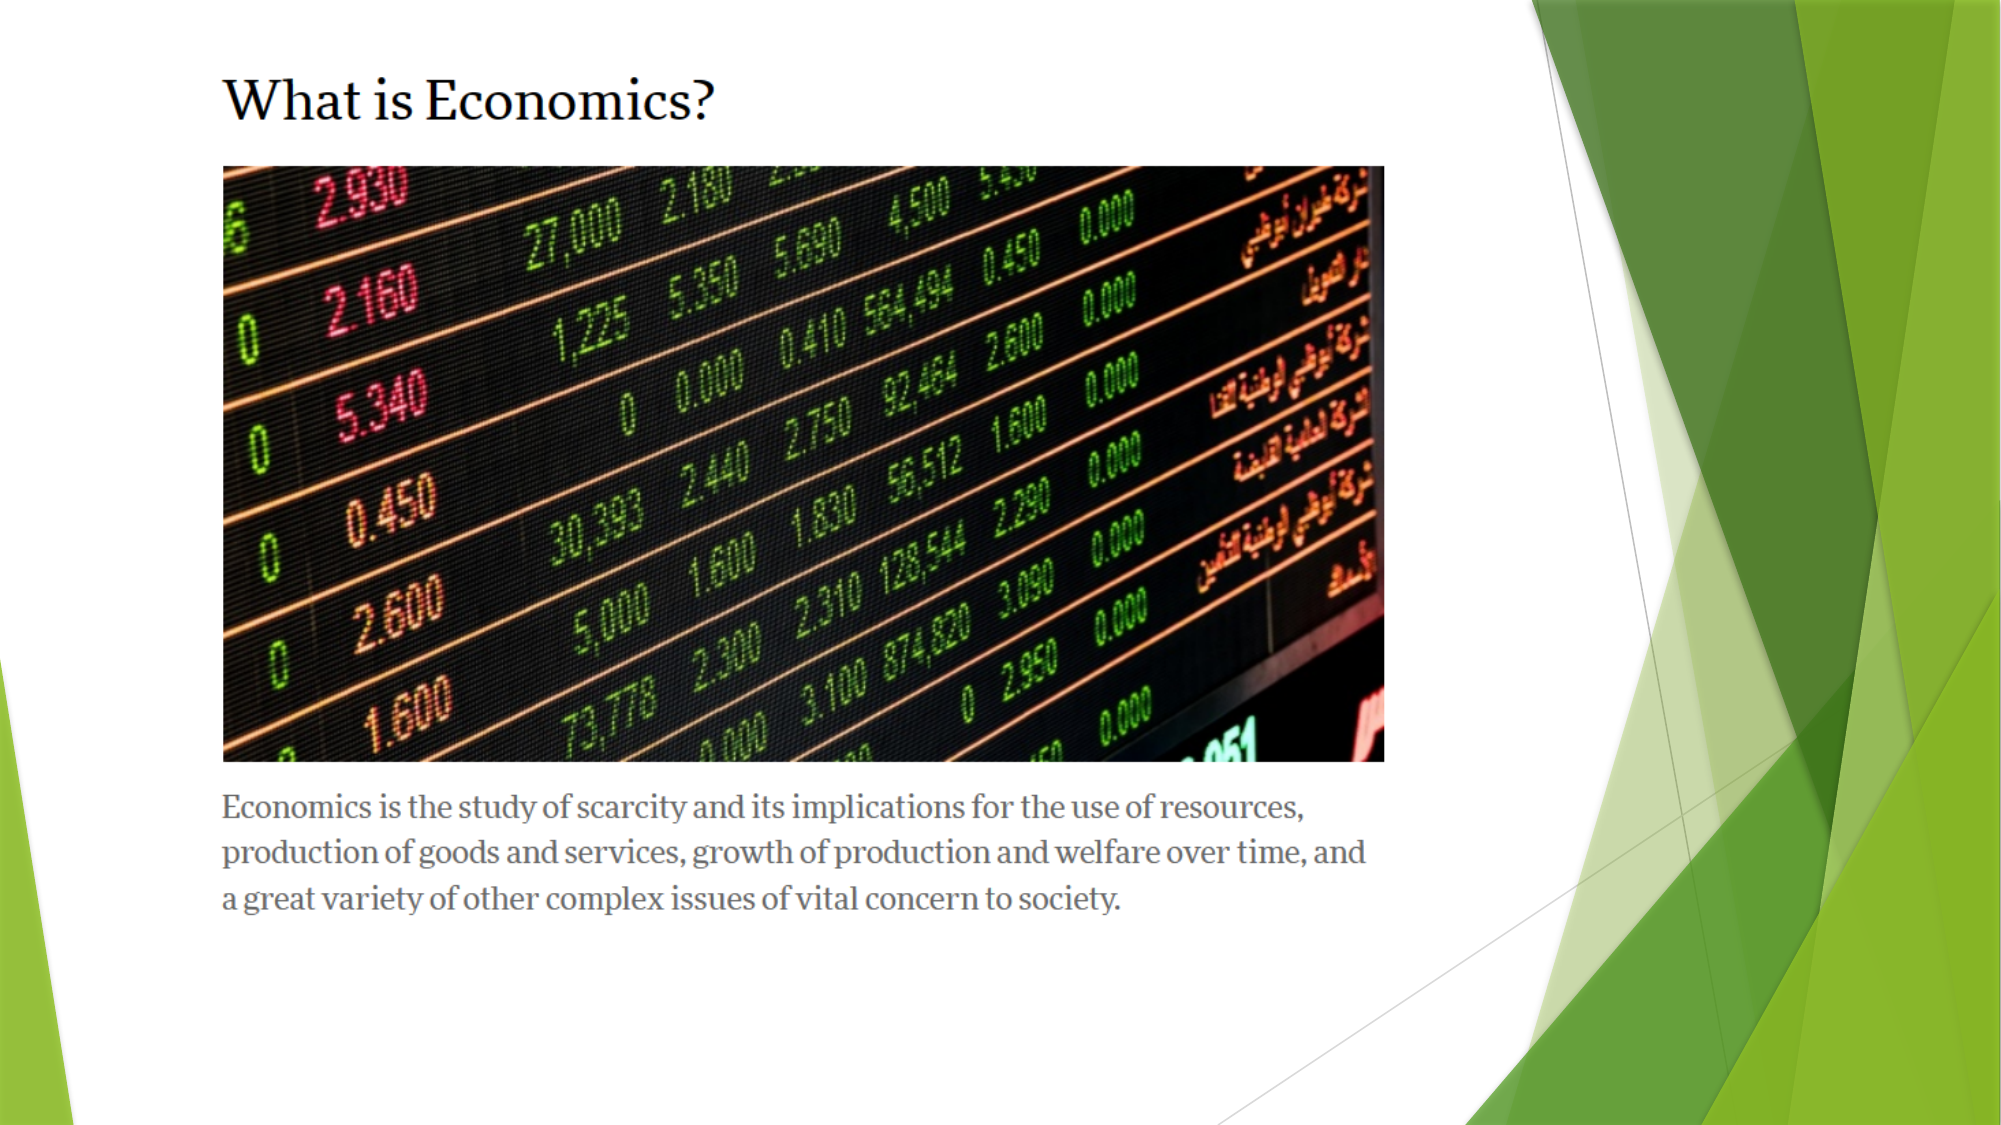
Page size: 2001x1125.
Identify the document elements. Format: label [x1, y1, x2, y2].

picture [206, 35, 1425, 934]
